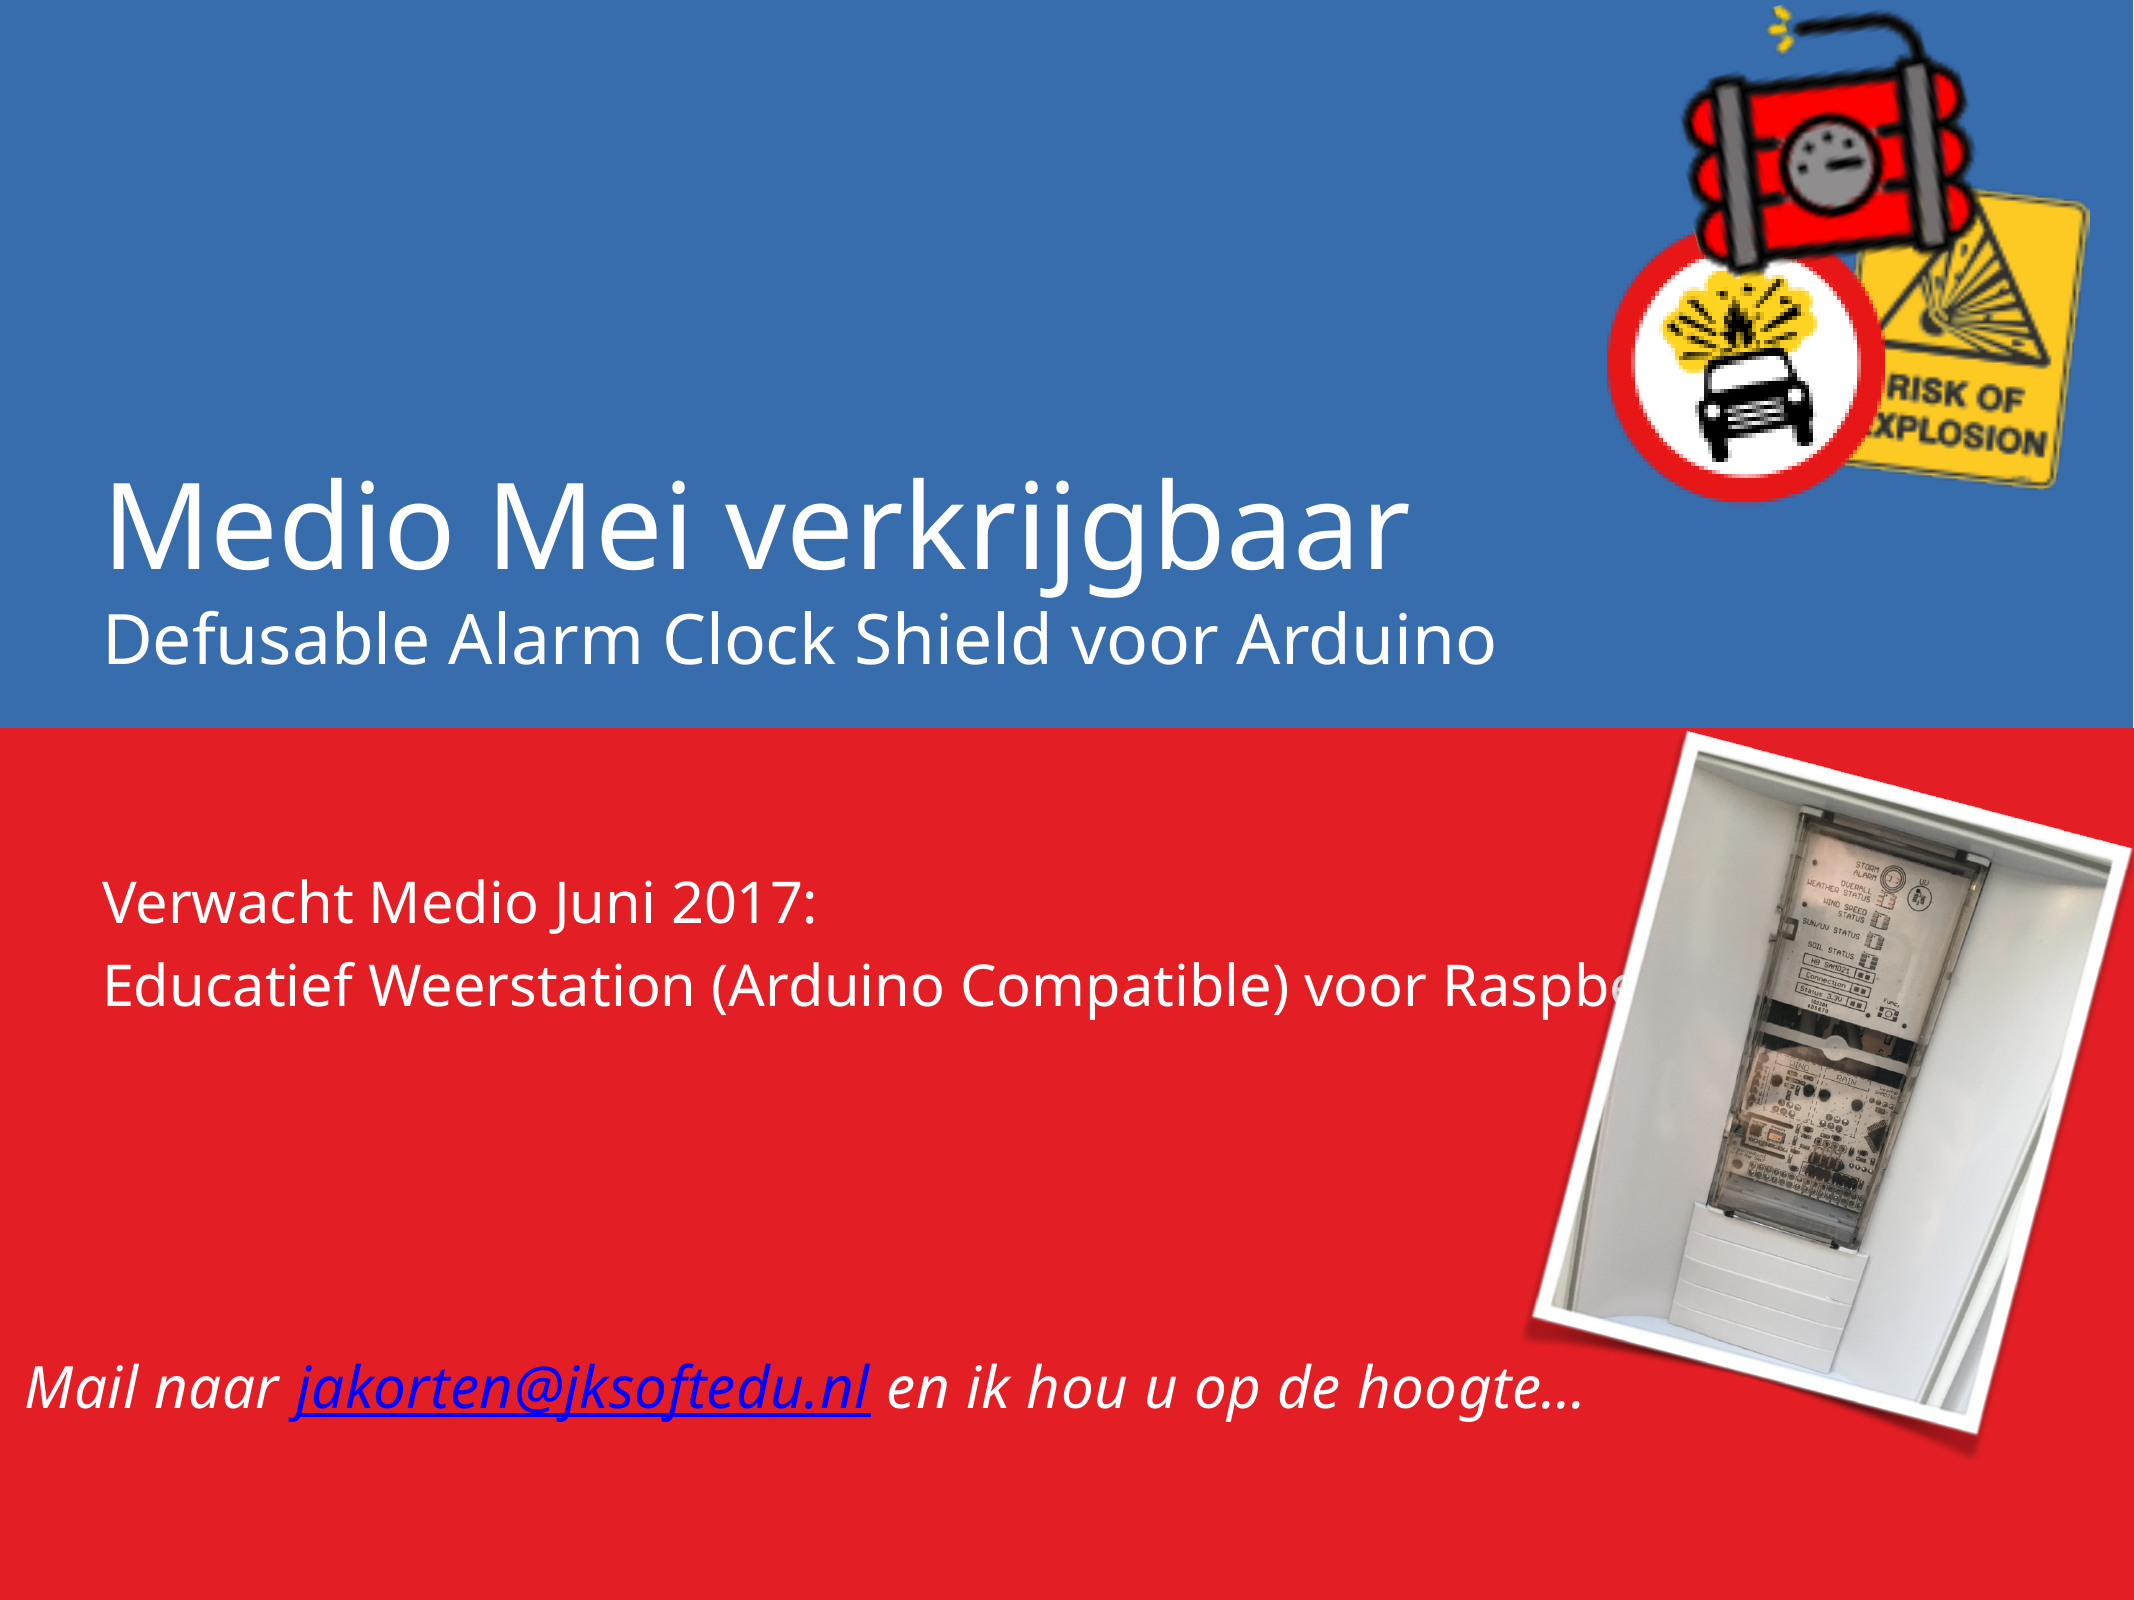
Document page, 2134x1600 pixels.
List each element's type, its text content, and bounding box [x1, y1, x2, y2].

text_box Defusable Alarm Clock Shield voor Arduino [93, 570, 2040, 689]
picture [1607, 0, 2091, 507]
title Medio Mei verkrijgbaar [93, 411, 2041, 532]
text_box [0, 0, 2134, 727]
picture [0, 727, 2134, 1600]
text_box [1590, 778, 2068, 1414]
